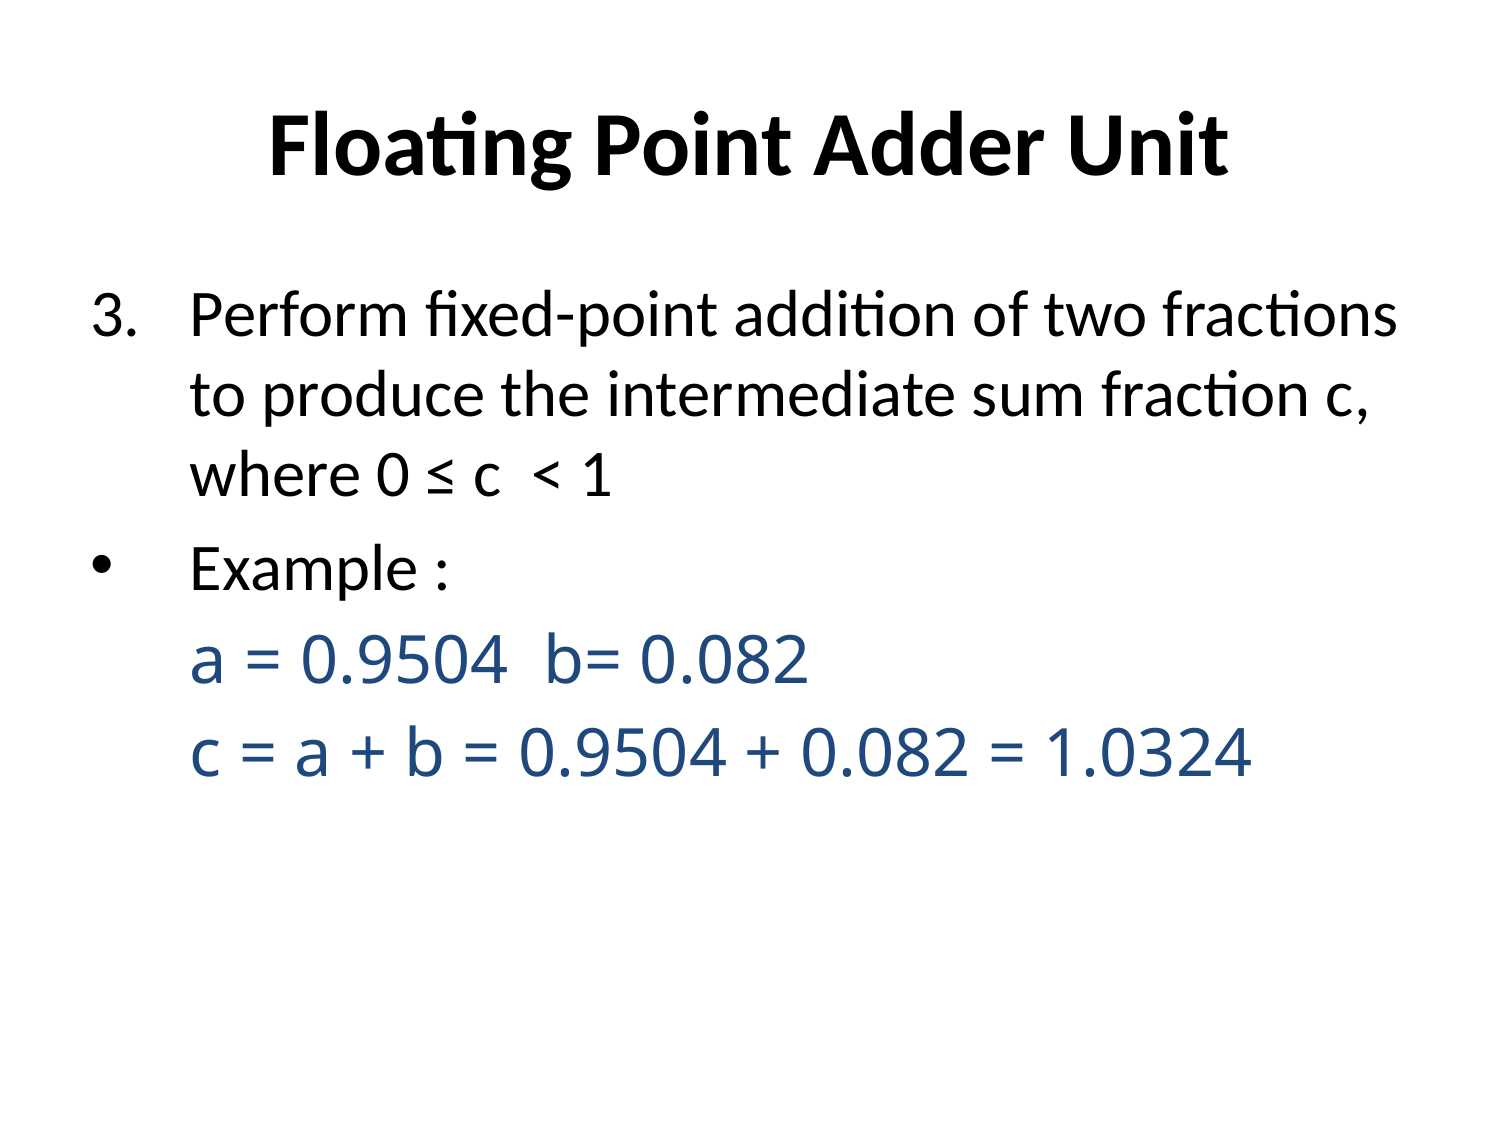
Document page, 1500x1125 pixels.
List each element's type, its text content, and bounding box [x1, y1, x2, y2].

title Floating Point Adder Unit [75, 45, 1425, 233]
list Perform fixed-point addition of two fractions to produce the intermediate sum fraction c, where 0 ≤ c < 1 Example : a = 0.9504 b= 0.082 c = a + b = 0.9504 + 0.082 = 1.0324 [75, 262, 1425, 1005]
